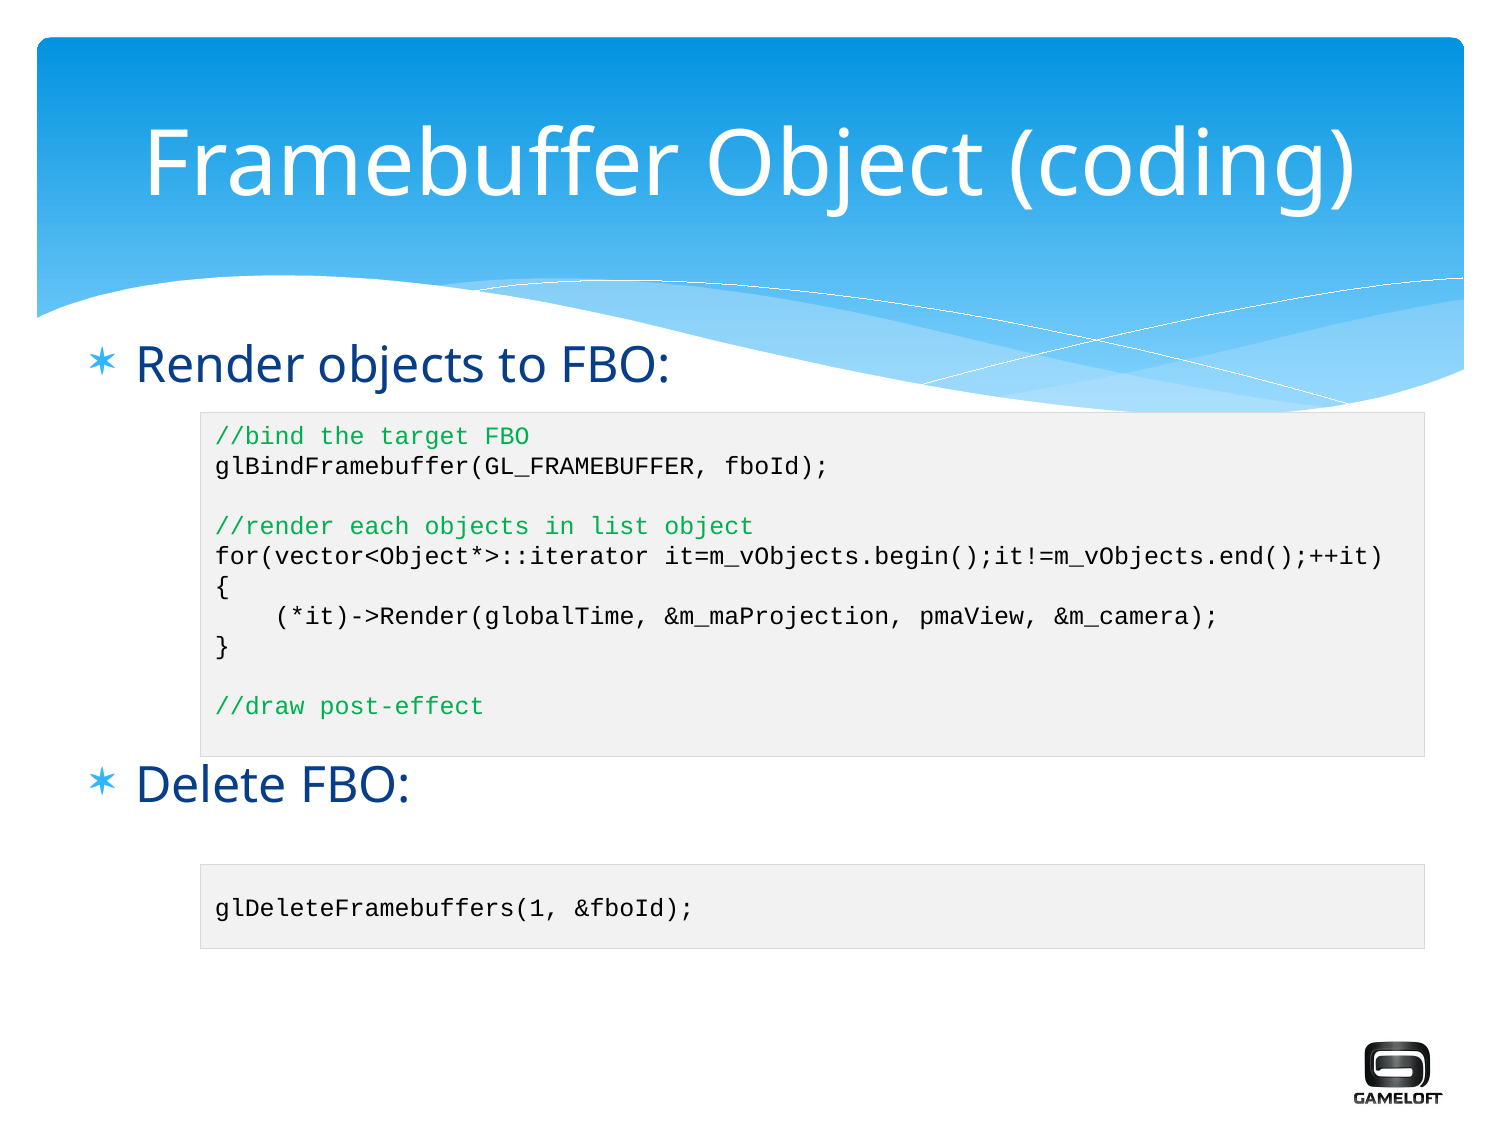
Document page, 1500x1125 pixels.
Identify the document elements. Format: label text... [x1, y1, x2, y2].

list Render objects to FBO: Delete FBO: [75, 324, 1425, 1005]
title Framebuffer Object (coding) [75, 55, 1425, 261]
text_box //bind the target FBO glBindFramebuffer(GL_FRAMEBUFFER, fboId); //render each objects in list object for(vector<Object*>::iterator it=m_vObjects.begin();it!=m_vObjects.end();++it) { (*it)->Render(globalTime, &m_maProjection, pmaView, &m_camera); } //draw post-effect [200, 412, 1425, 757]
picture [1331, 1027, 1466, 1118]
text_box glDeleteFramebuffers(1, &fboId); [200, 864, 1425, 949]
